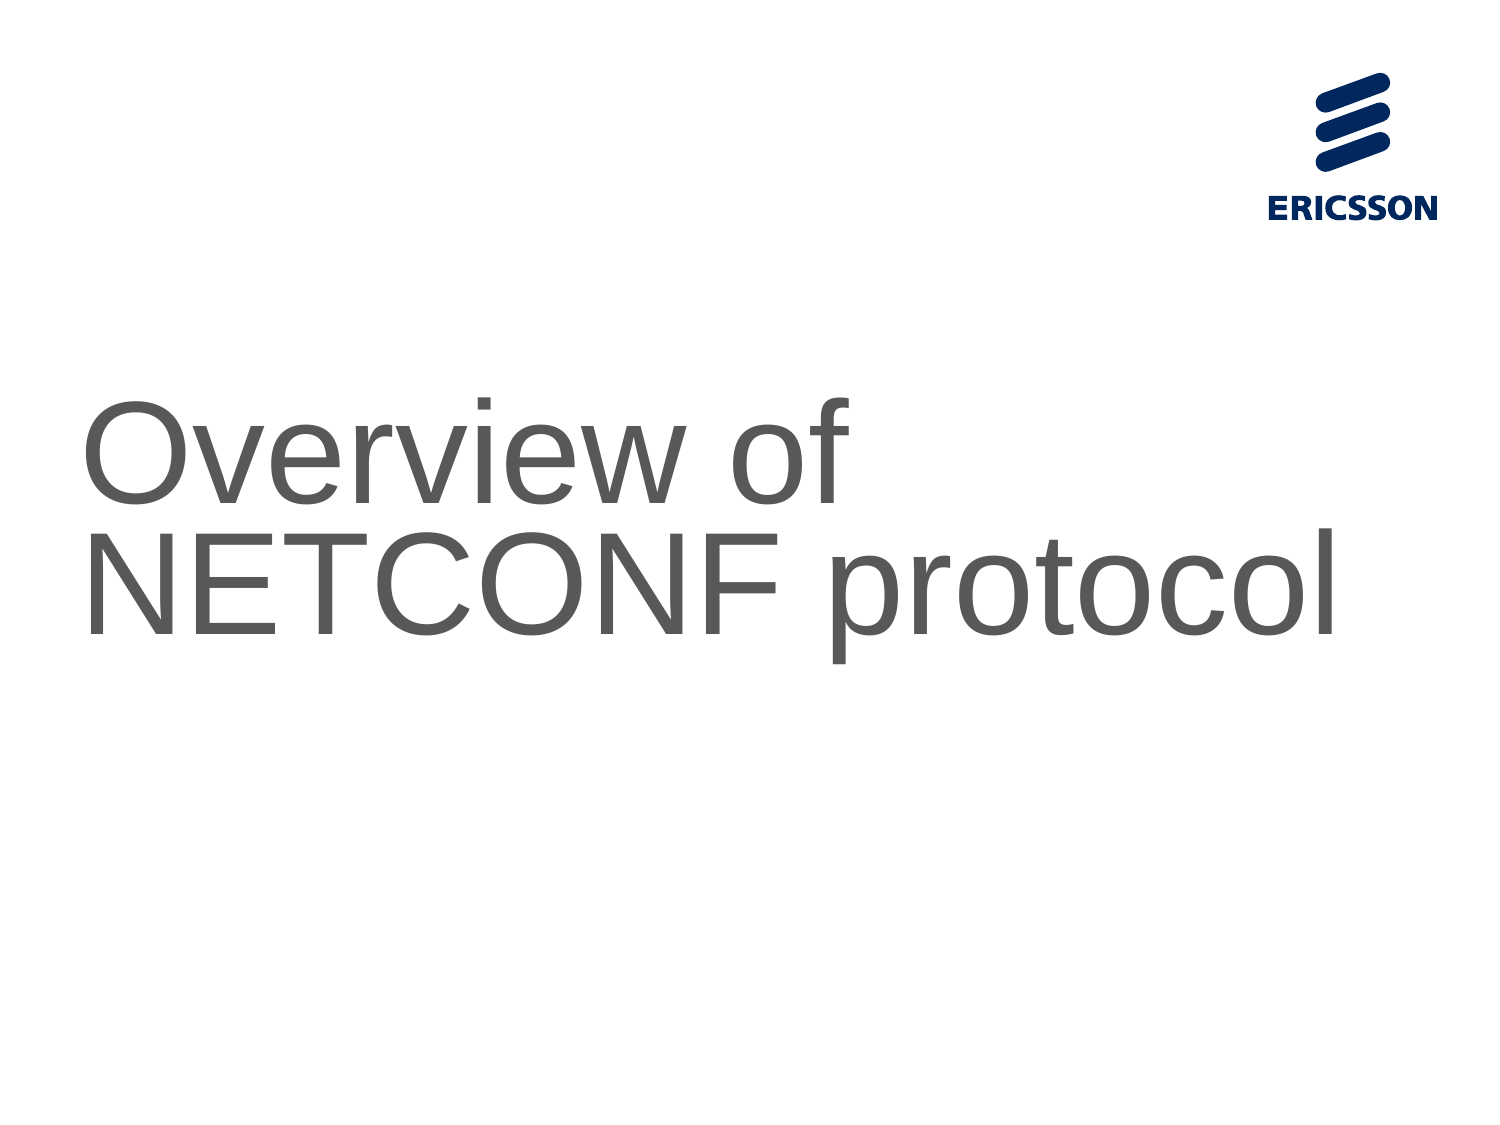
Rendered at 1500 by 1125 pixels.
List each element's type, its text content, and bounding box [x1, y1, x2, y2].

title Overview of NETCONF protocol [64, 296, 1435, 763]
